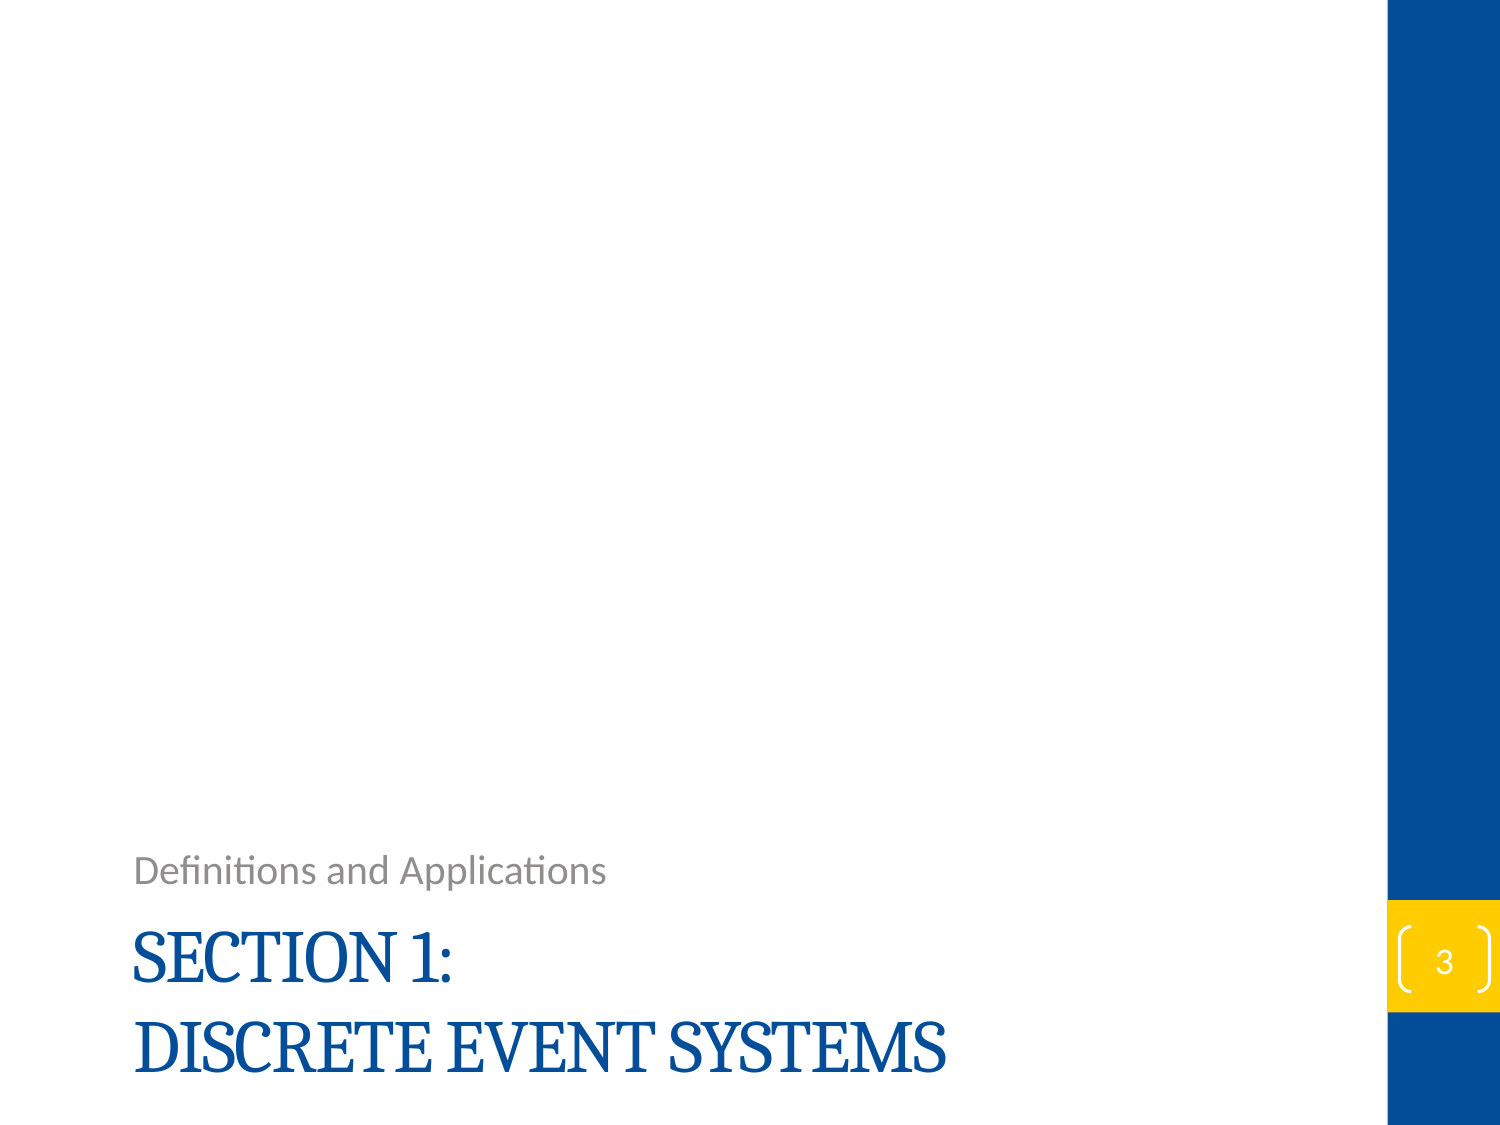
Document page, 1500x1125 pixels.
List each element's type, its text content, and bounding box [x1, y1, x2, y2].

title Section 1: Discrete Event Systems [118, 900, 1375, 1092]
list Definitions and Applications [118, 632, 1125, 900]
slide_number 3 [1397, 925, 1492, 994]
